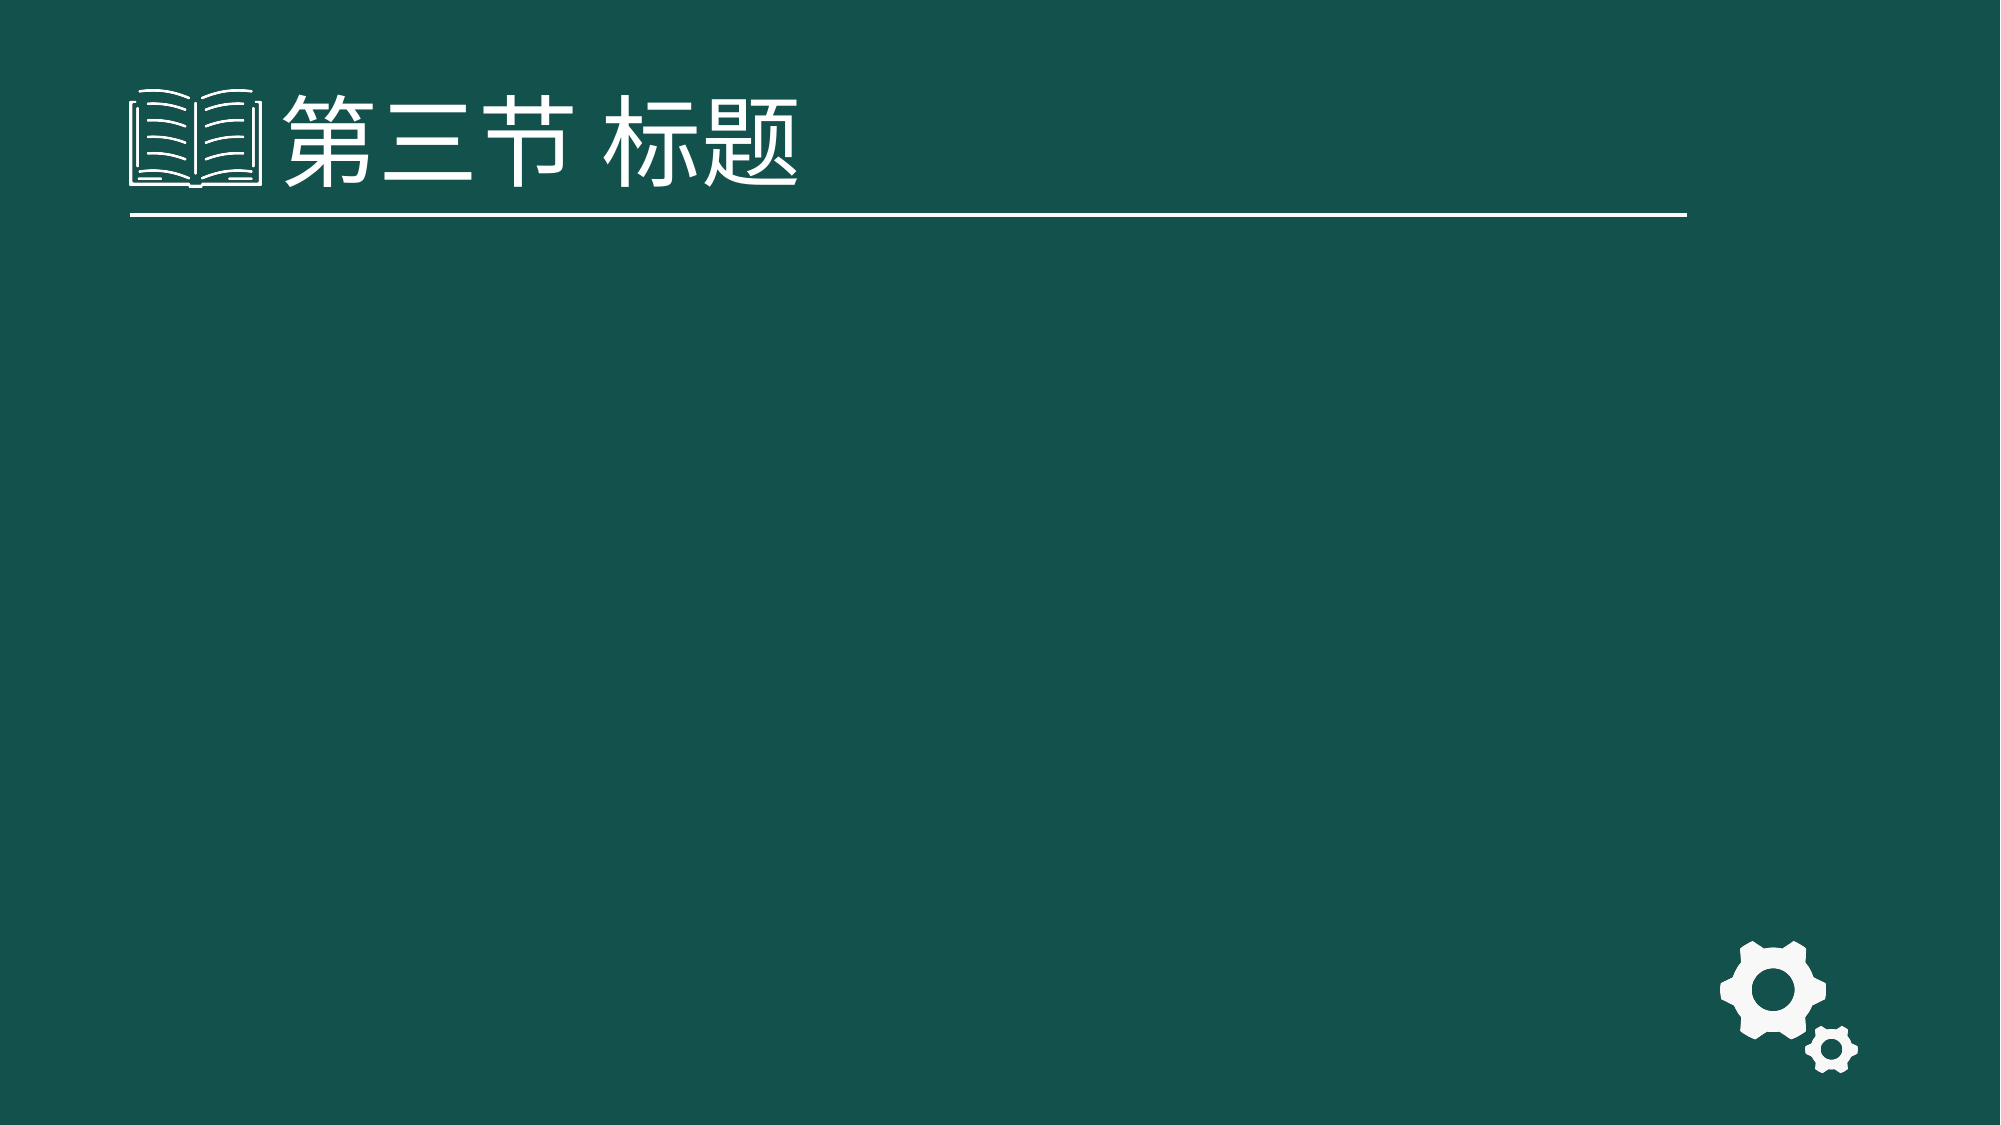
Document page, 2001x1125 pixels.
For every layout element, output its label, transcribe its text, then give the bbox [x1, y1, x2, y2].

text_box 第三节 标题 [264, 72, 1897, 179]
picture [129, 72, 263, 205]
picture [1719, 938, 1858, 1077]
